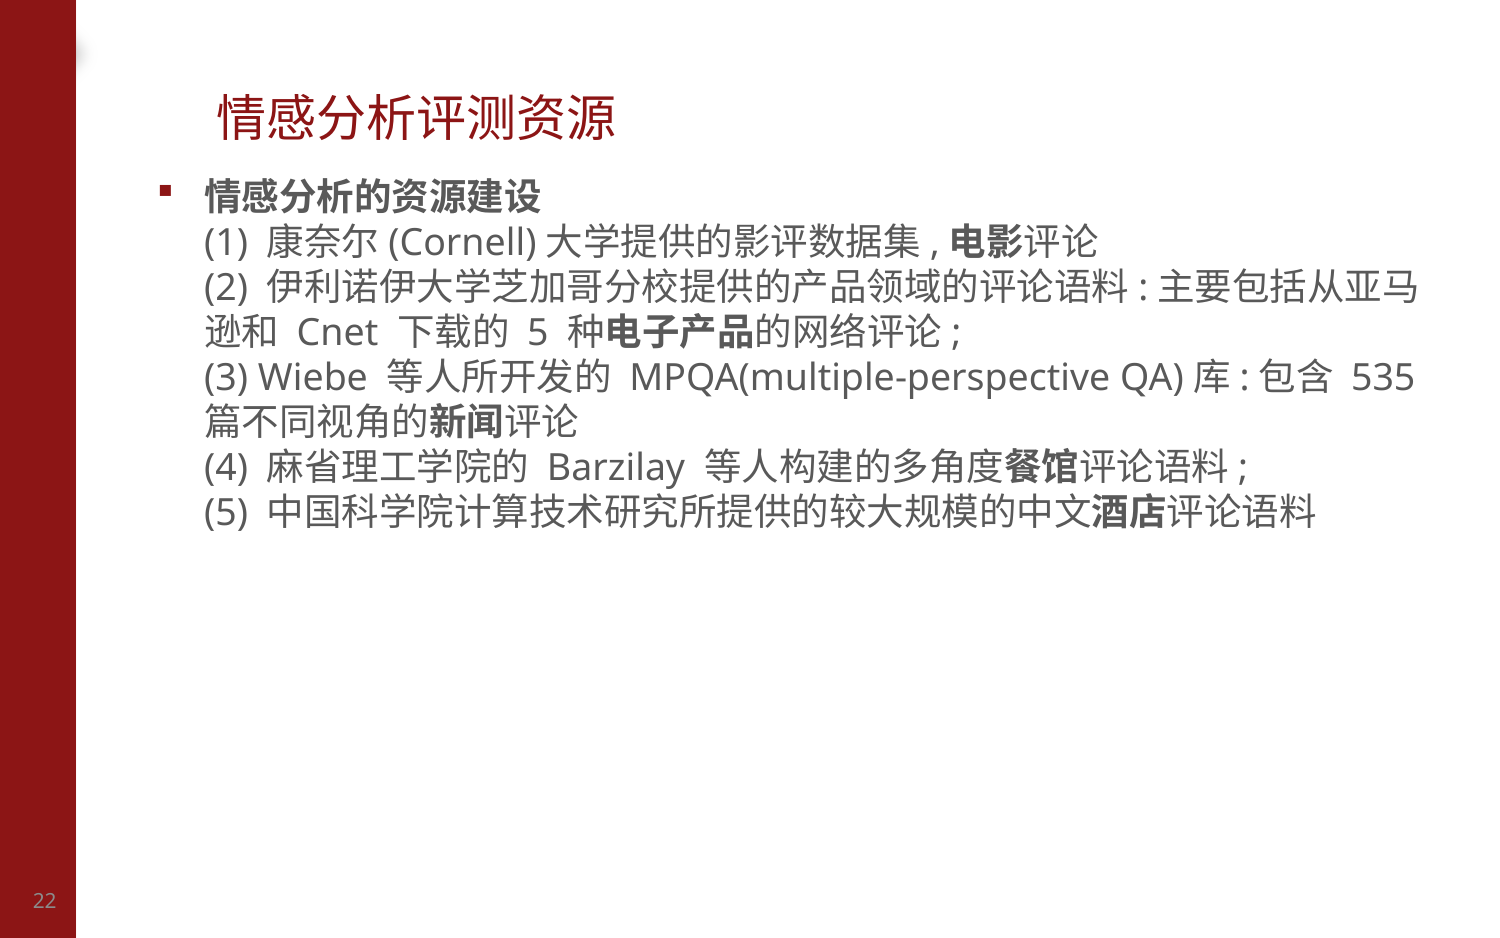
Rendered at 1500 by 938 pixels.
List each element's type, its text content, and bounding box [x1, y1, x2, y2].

slide_number 22 [17, 876, 157, 927]
list 情感分析的资源建设 (1) 康奈尔(Cornell)大学提供的影评数据集,电影评论 (2) 伊利诺伊大学芝加哥分校提供的产品领域的评论语料:主要包括从亚马逊和 Cnet 下载的 5 种电子产品的网络评论; (3) Wiebe 等人所开发的 MPQA(multiple-perspective QA)库:包含 535 篇不同视角的新闻评论 (4) 麻省理工学院的 Barzilay 等人构建的多角度餐馆评论语料; (5) 中国科学院计算技术研究所提供的较大规模的中文酒店评论语料 [156, 165, 1421, 851]
picture [0, 0, 1500, 938]
title 情感分析评测资源 [216, 65, 1420, 155]
